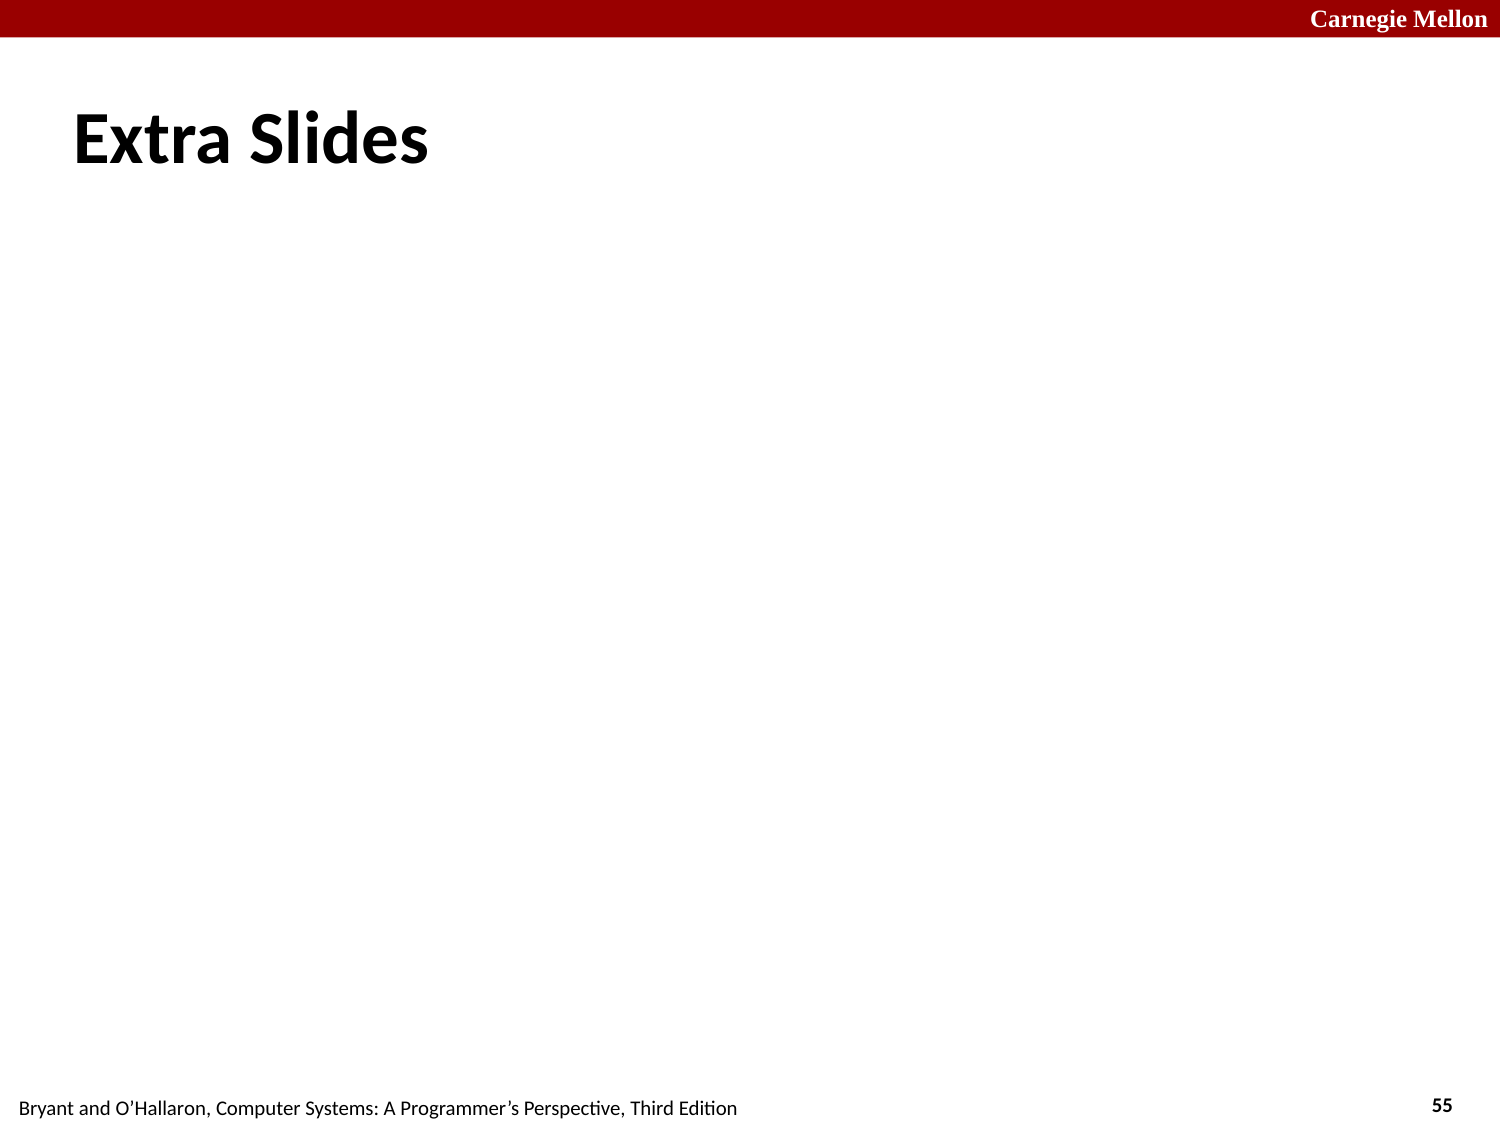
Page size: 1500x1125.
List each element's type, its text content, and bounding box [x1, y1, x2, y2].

title Extra Slides [58, 71, 1305, 197]
